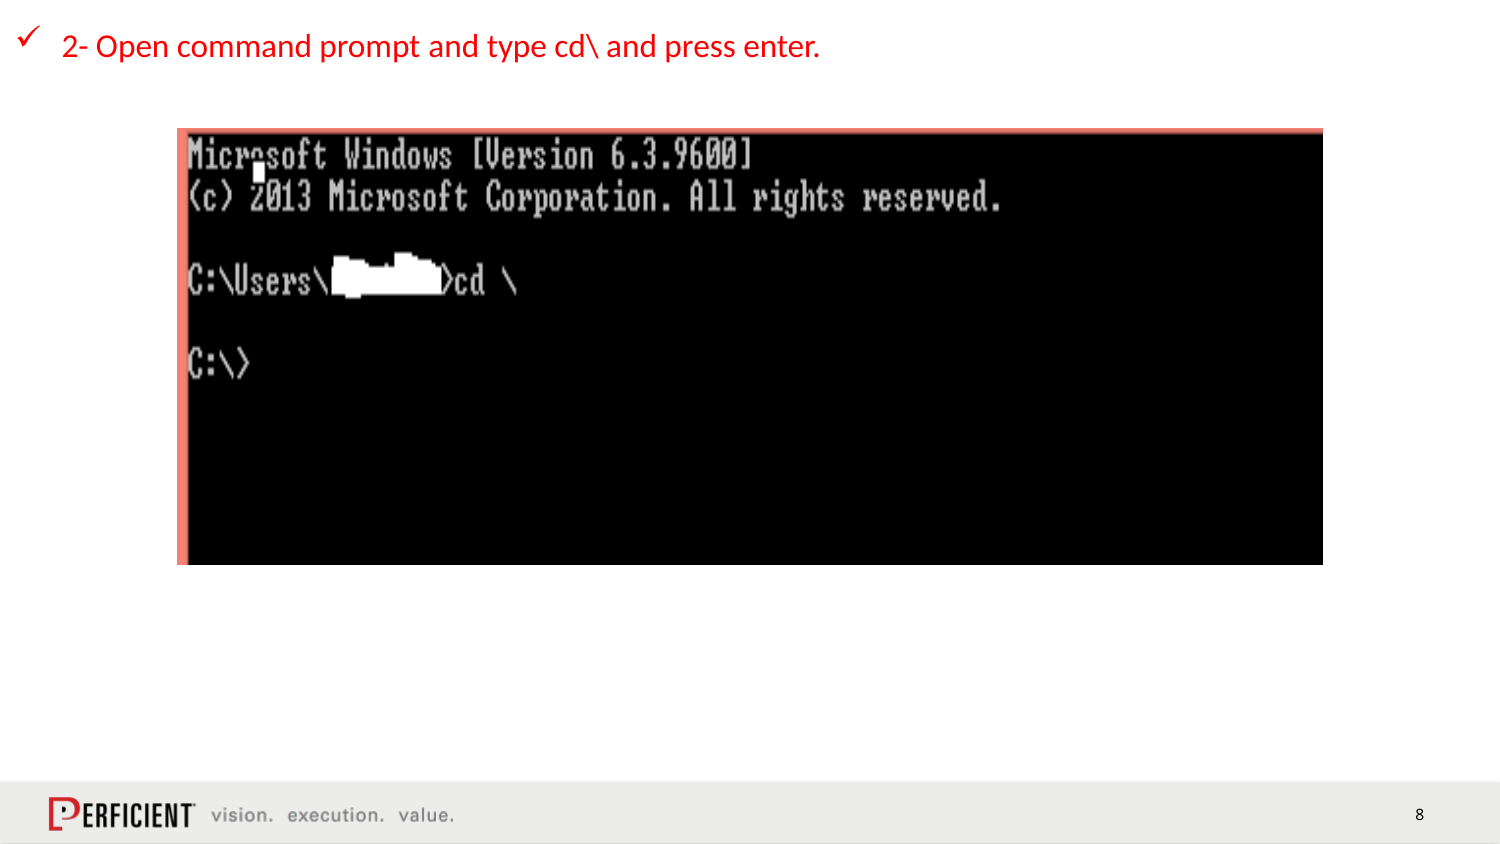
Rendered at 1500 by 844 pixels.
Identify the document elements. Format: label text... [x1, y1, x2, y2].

picture [43, 789, 459, 841]
picture [177, 128, 1323, 565]
text_box 2- Open command prompt and type cd\ and press enter. [0, 16, 1500, 71]
